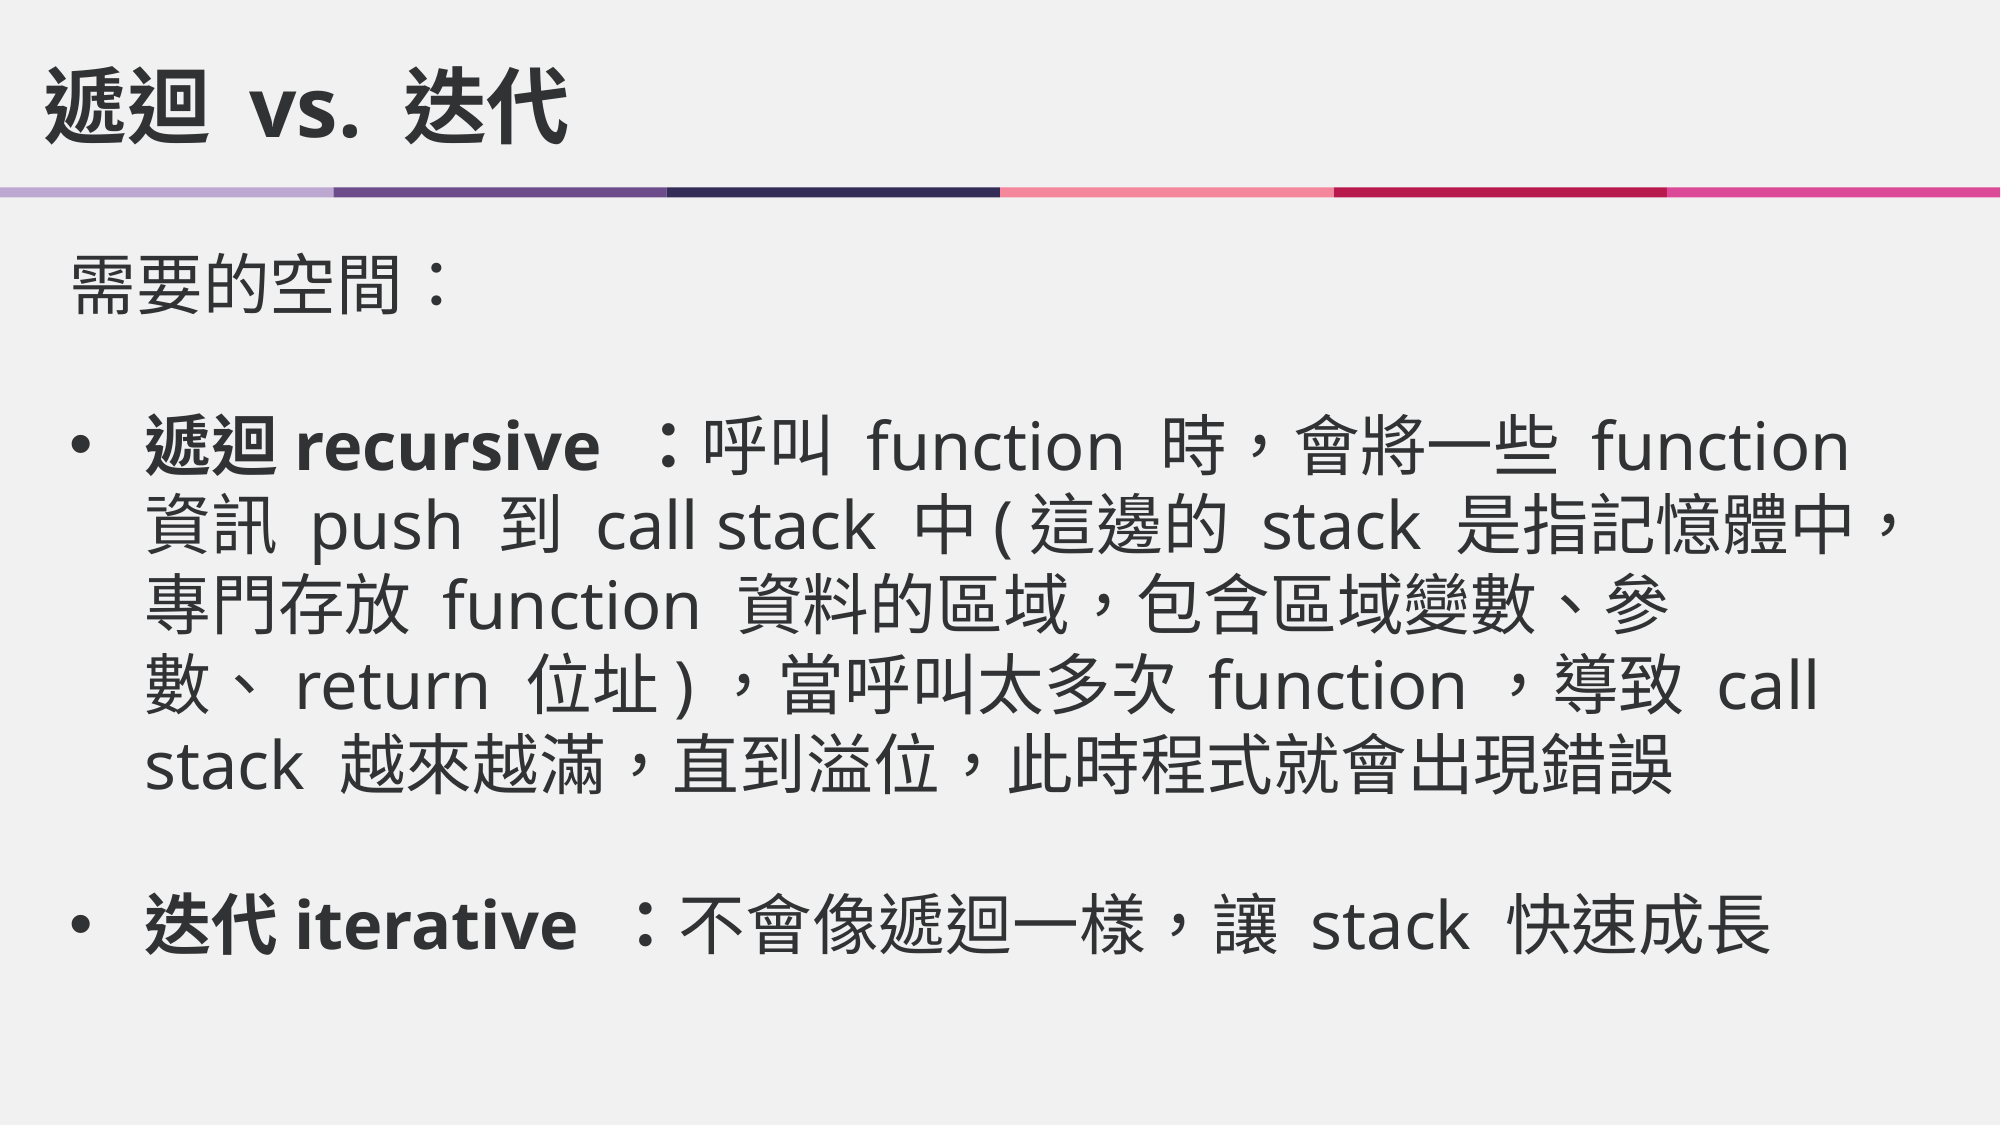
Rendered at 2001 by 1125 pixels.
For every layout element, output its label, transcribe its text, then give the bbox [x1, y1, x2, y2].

text_box 遞迴 vs. 迭代 [29, 46, 1779, 162]
text_box 需要的空間： 遞迴recursive ：呼叫 function 時，會將一些 function 資訊 push 到 call stack 中(這邊的 stack 是指記憶體中，專門存放 function 資料的區域，包含區域變數、參數、return 位址)，當呼叫太多次 function，導致 call stack 越來越滿，直到溢位，此時程式就會出現錯誤 迭代iterative ：不會像遞迴一樣，讓 stack 快速成長 [54, 235, 1947, 971]
